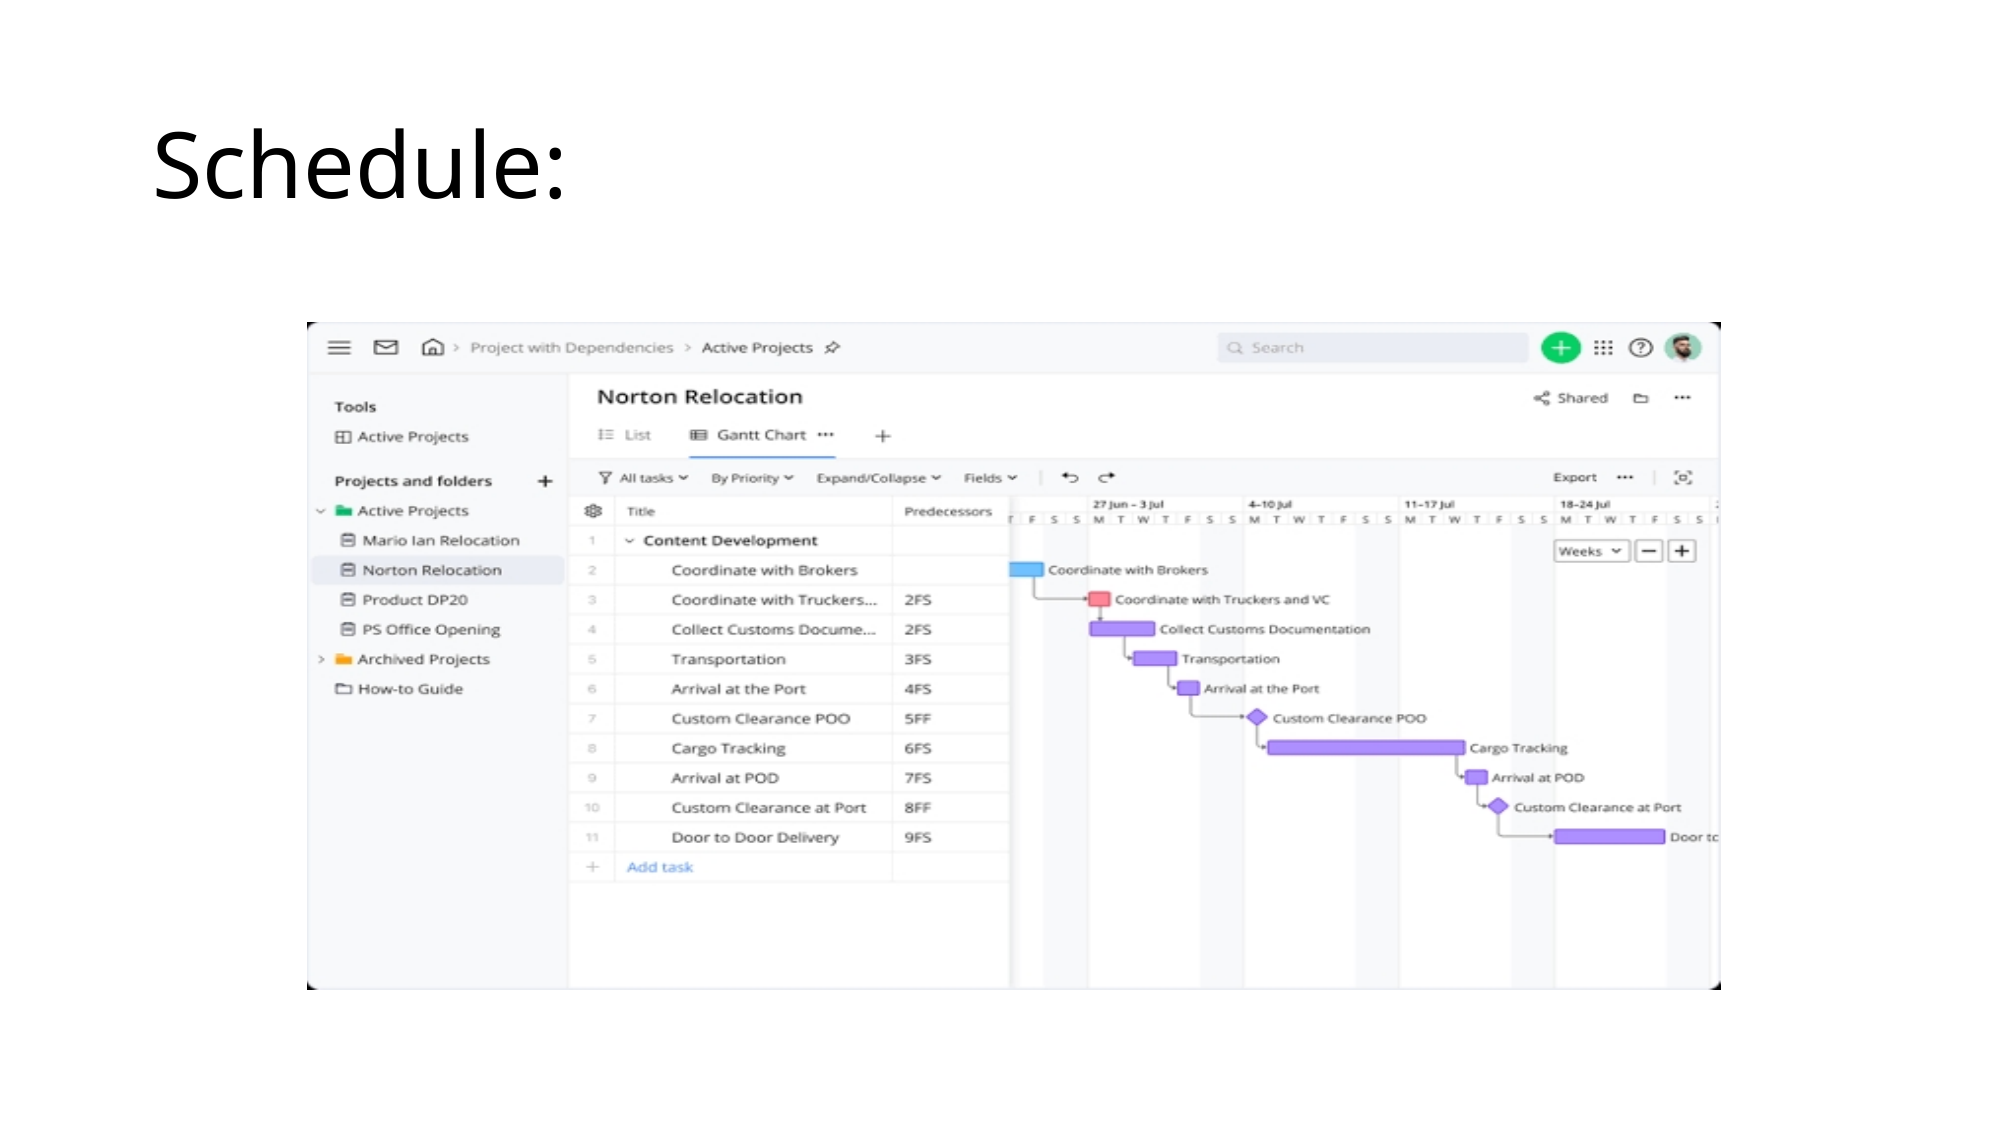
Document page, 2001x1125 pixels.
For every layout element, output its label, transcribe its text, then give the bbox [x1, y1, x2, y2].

title Schedule: [137, 59, 1863, 278]
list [307, 322, 1721, 990]
